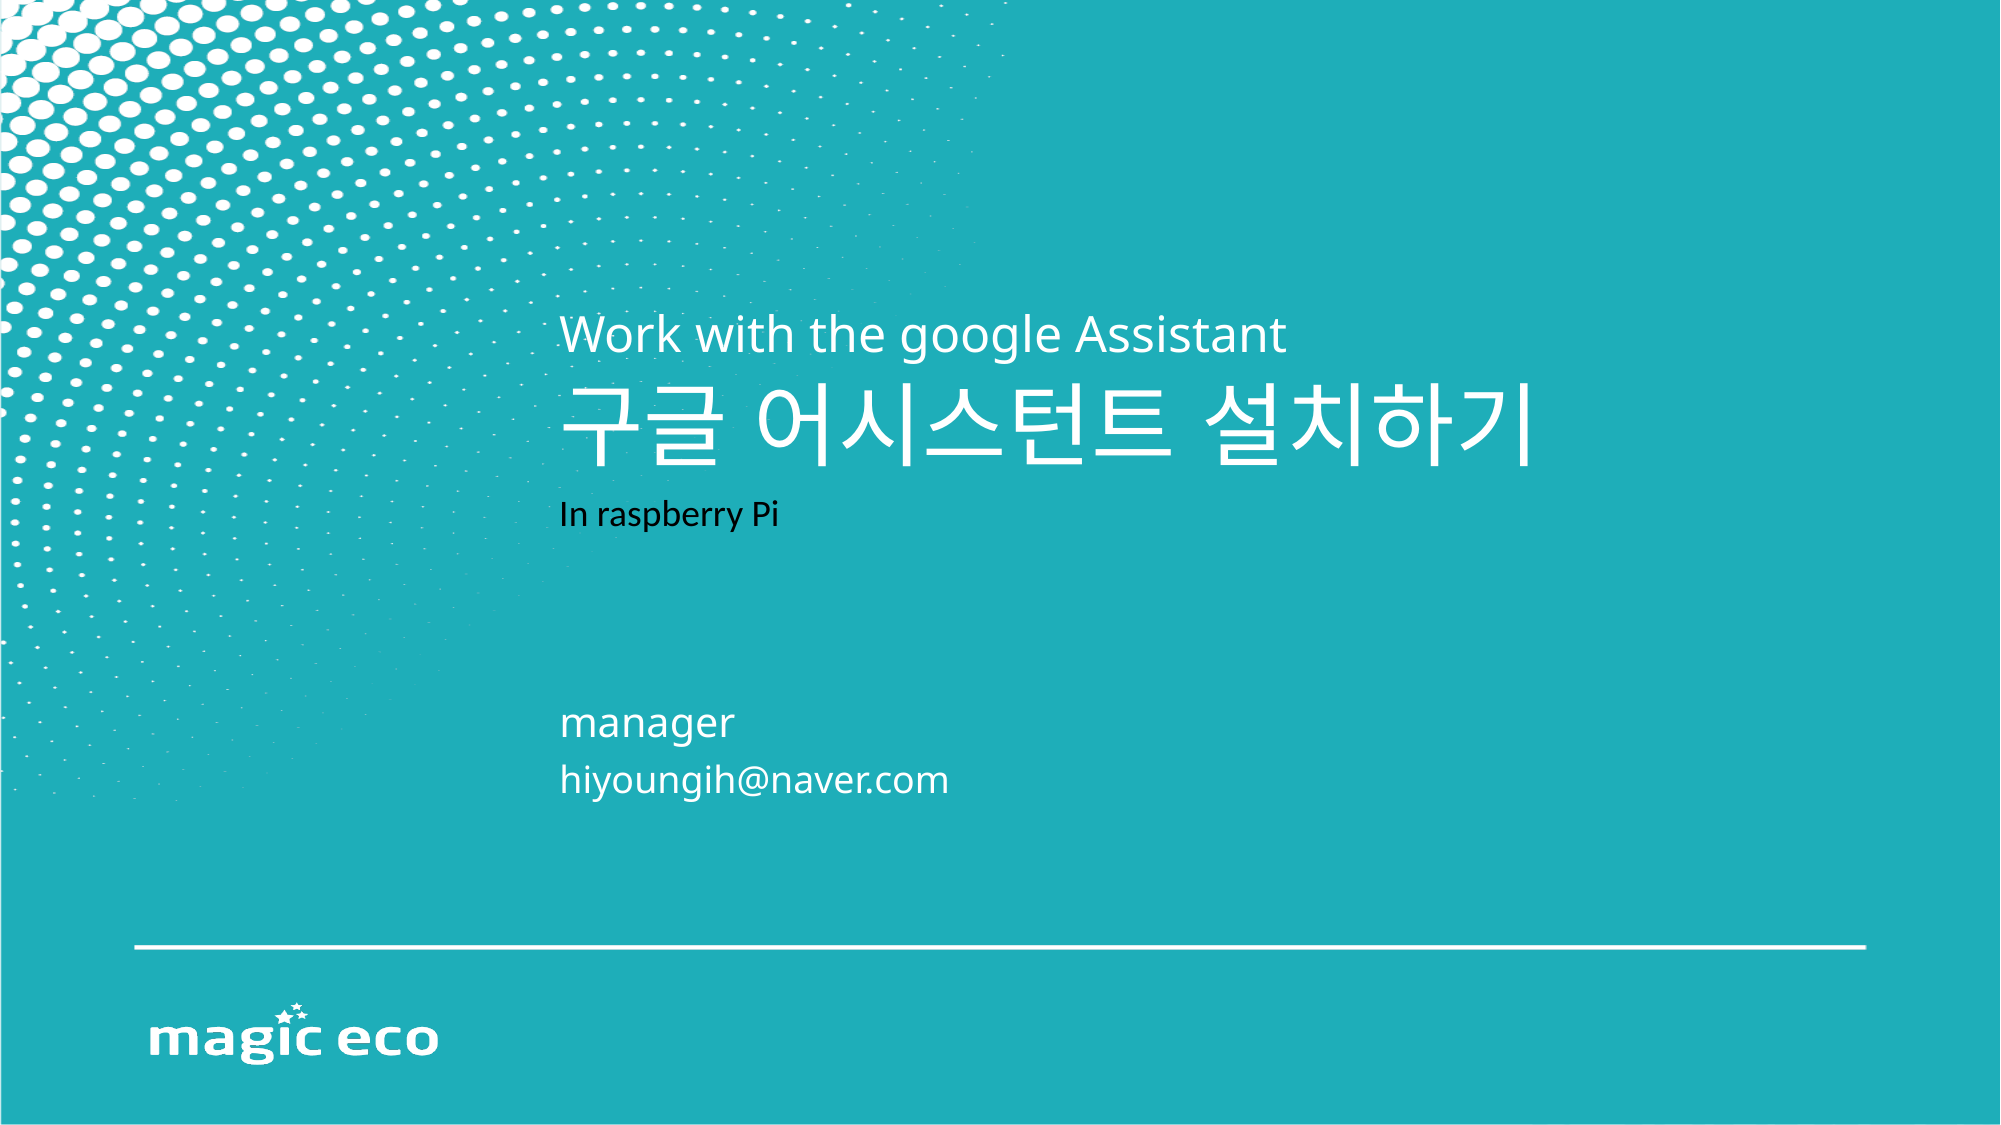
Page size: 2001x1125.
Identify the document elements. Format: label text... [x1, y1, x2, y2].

picture [0, 0, 2000, 1125]
text_box In raspberry Pi [544, 481, 1344, 541]
list 구글 어시스턴트 설치하기 [544, 372, 1822, 479]
list manager [544, 694, 1822, 754]
list hiyoungih@naver.com [544, 754, 1822, 814]
title Work with the google Assistant [544, 291, 1822, 371]
